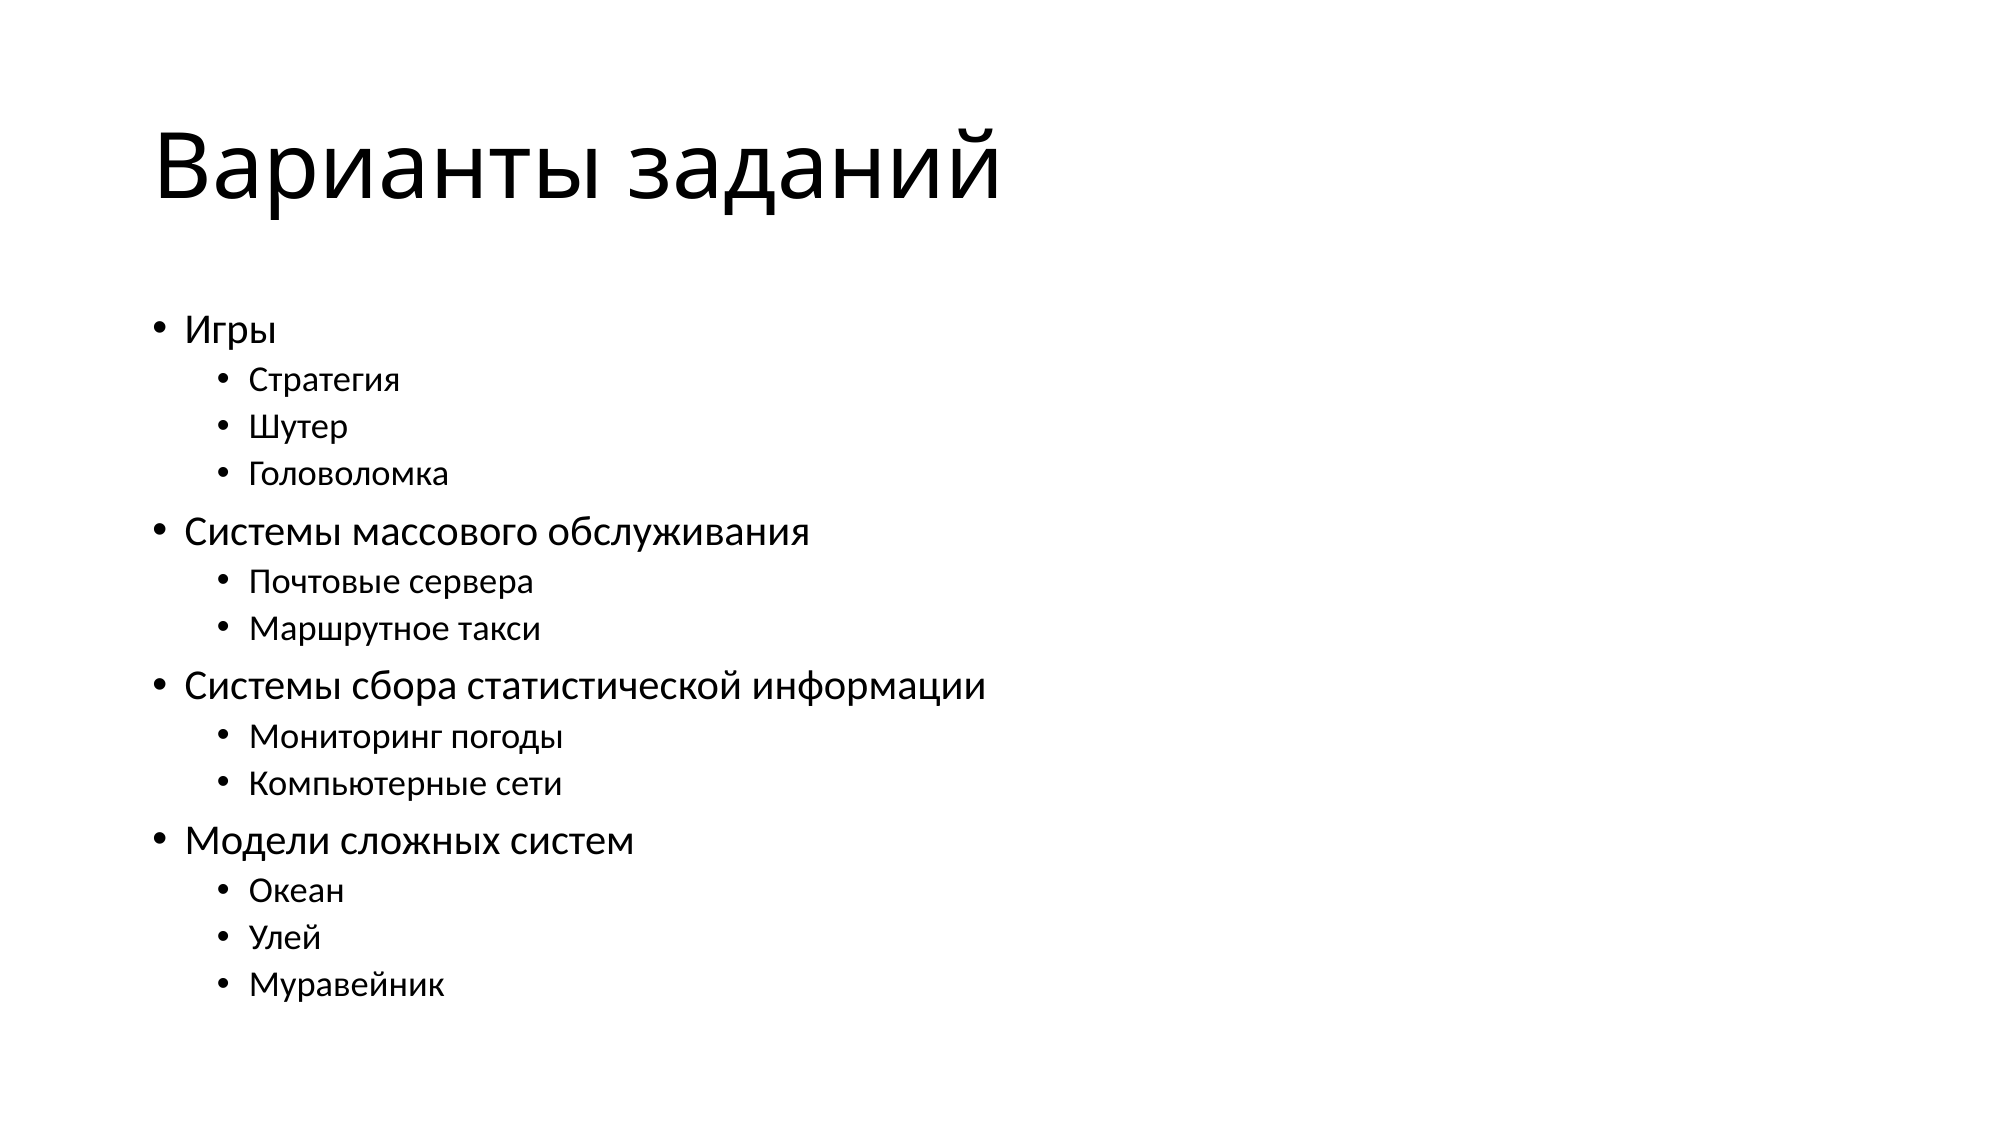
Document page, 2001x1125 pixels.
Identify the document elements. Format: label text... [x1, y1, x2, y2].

list Игры Стратегия Шутер Головоломка Системы массового обслуживания Почтовые сервера Маршрутное такси Системы сбора статистической информации Мониторинг погоды Компьютерные сети Модели сложных систем Океан Улей Муравейник [137, 299, 1863, 1014]
title Варианты заданий [137, 59, 1863, 278]
